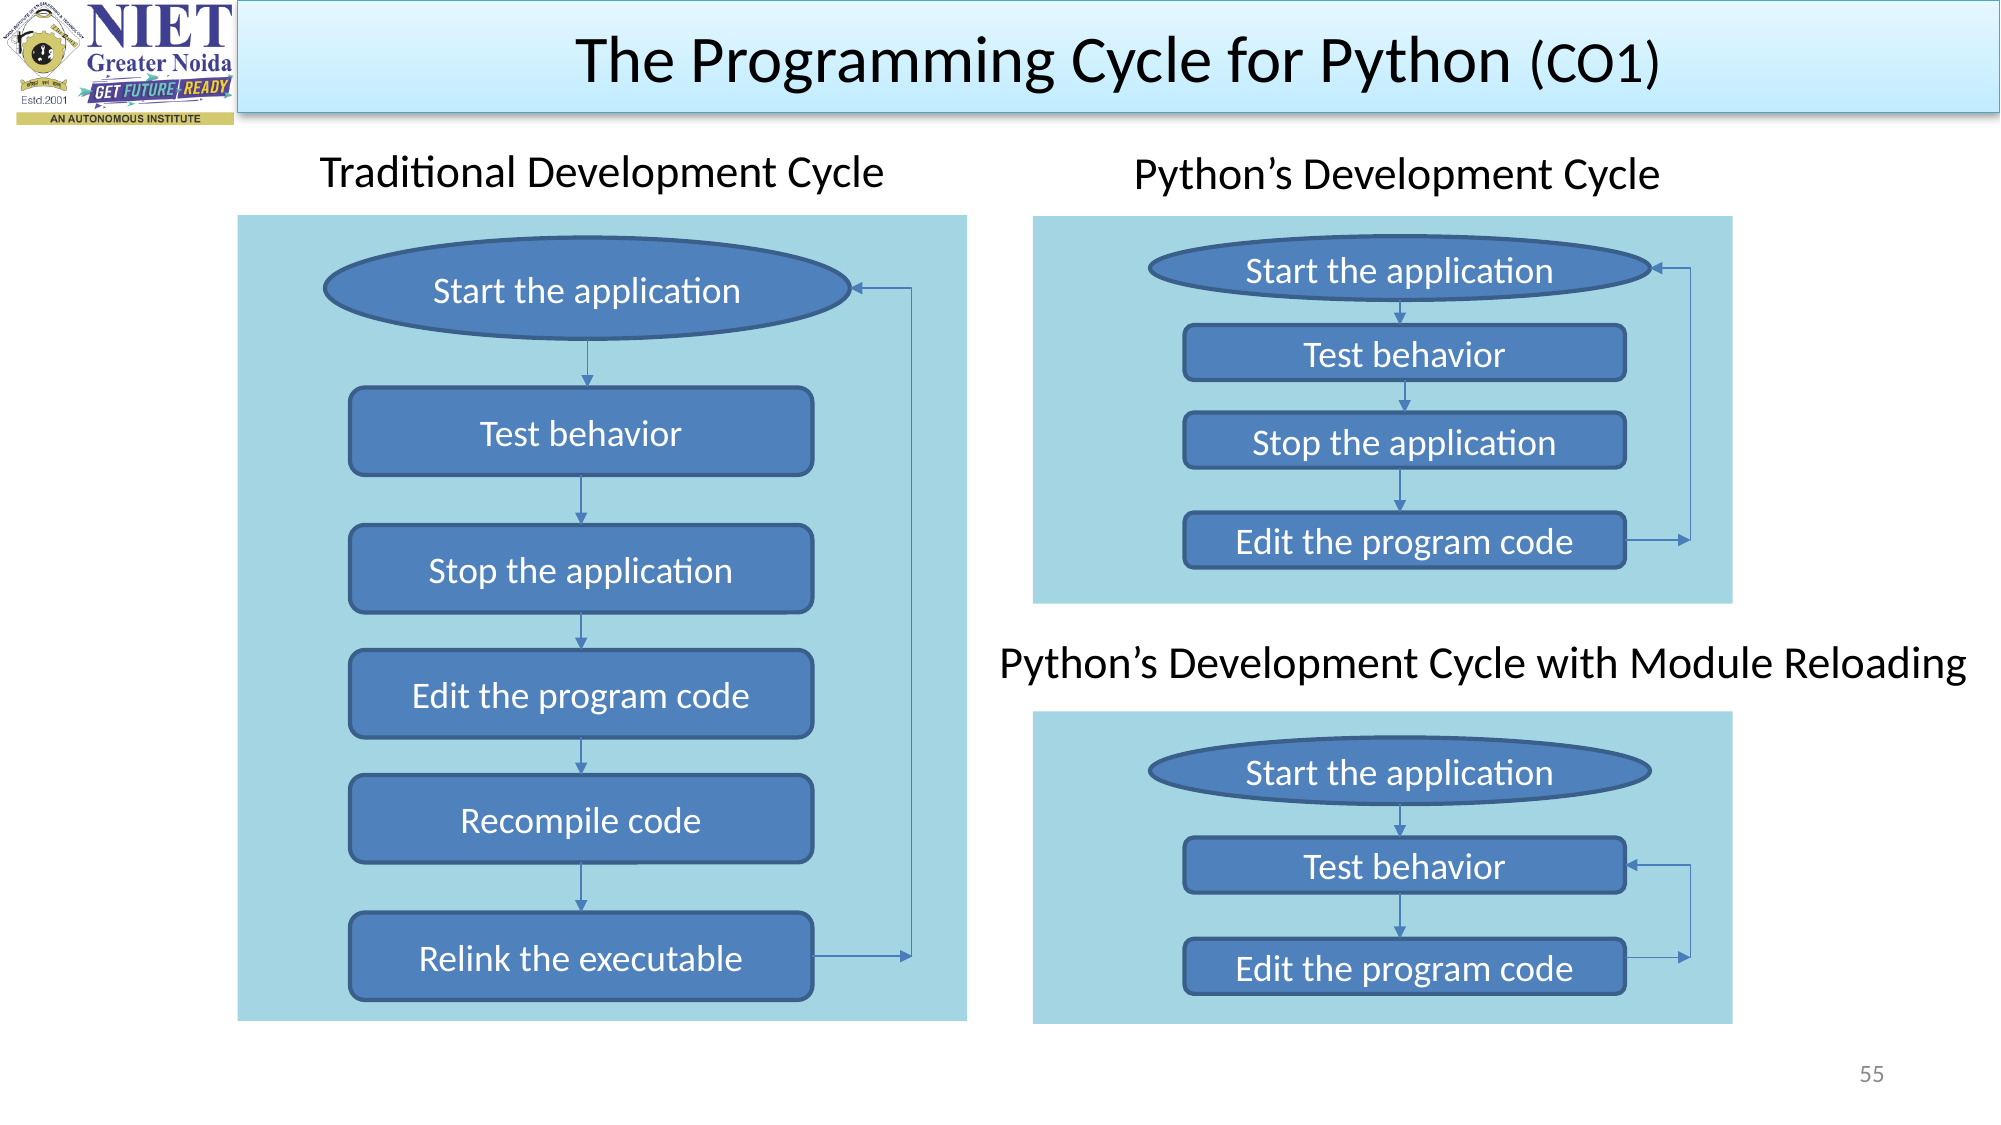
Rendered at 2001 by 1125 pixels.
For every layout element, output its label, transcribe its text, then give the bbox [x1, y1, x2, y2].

text_box Python’s Development Cycle [1032, 135, 1763, 206]
text_box Traditional Development Cycle [237, 134, 968, 204]
text_box Start the application [322, 235, 852, 341]
slide_number 55 [1433, 1042, 1900, 1103]
text_box [1032, 711, 1733, 1024]
text_box Stop the application [347, 522, 815, 615]
text_box Test behavior [1182, 835, 1628, 895]
text_box The Programming Cycle for Python (CO1) [237, 0, 2000, 113]
text_box [237, 215, 968, 1022]
text_box Edit the program code [347, 647, 815, 740]
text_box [1534, 383, 1807, 425]
text_box [1032, 216, 1733, 604]
text_box Start the application [1147, 735, 1653, 807]
text_box Edit the program code [1182, 936, 1628, 996]
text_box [1611, 878, 1705, 945]
text_box Test behavior [1182, 322, 1628, 383]
text_box Recompile code [347, 772, 815, 865]
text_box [545, 591, 1216, 654]
text_box Start the application [1147, 234, 1652, 303]
text_box Edit the program code [1182, 510, 1628, 570]
text_box Test behavior [347, 385, 815, 478]
text_box Relink the executable [347, 910, 815, 1003]
picture [3, 2, 234, 125]
text_box Stop the application [1182, 410, 1628, 470]
text_box Python’s Development Cycle with Module Reloading [967, 624, 2000, 695]
